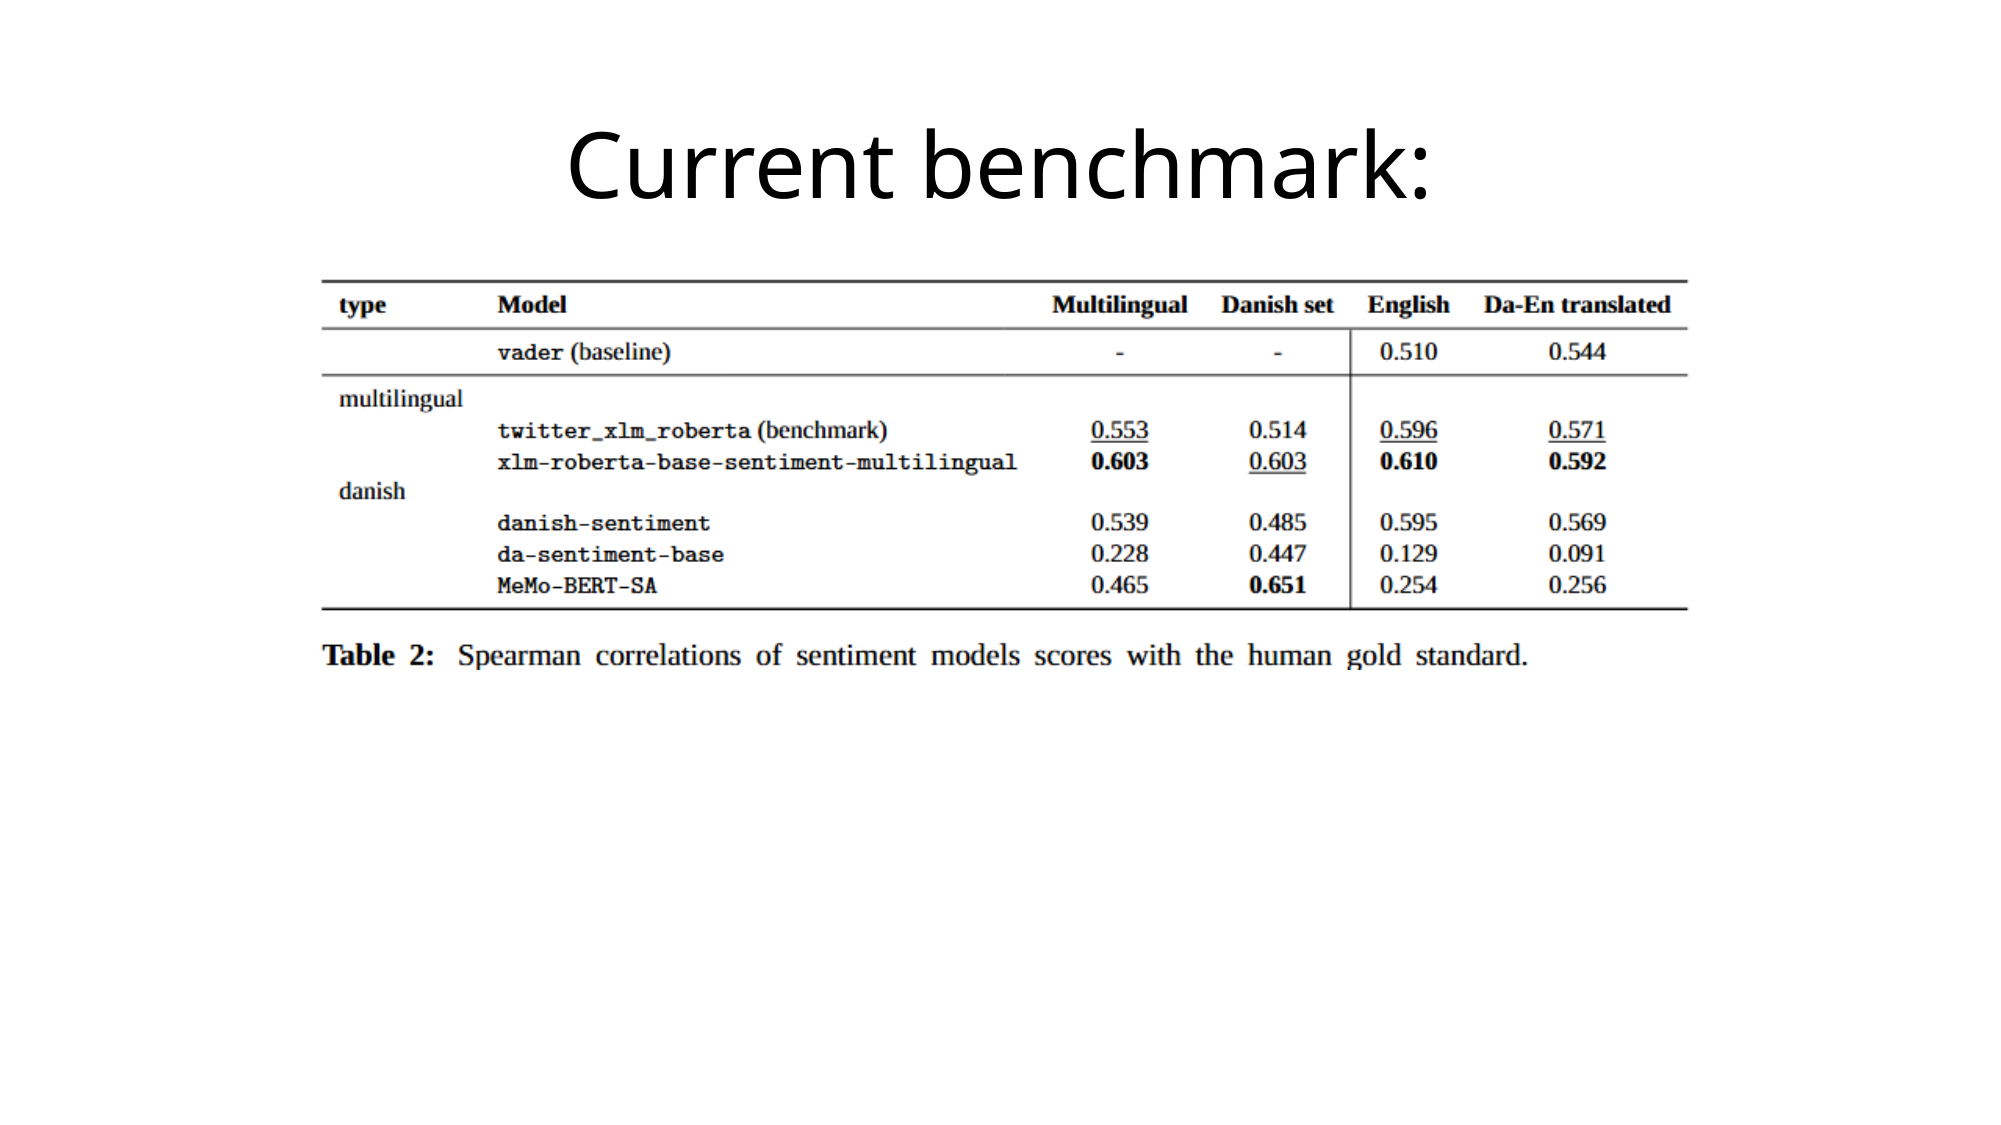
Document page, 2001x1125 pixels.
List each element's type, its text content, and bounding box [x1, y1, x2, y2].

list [303, 240, 1697, 671]
title Current benchmark: [137, 59, 1863, 278]
